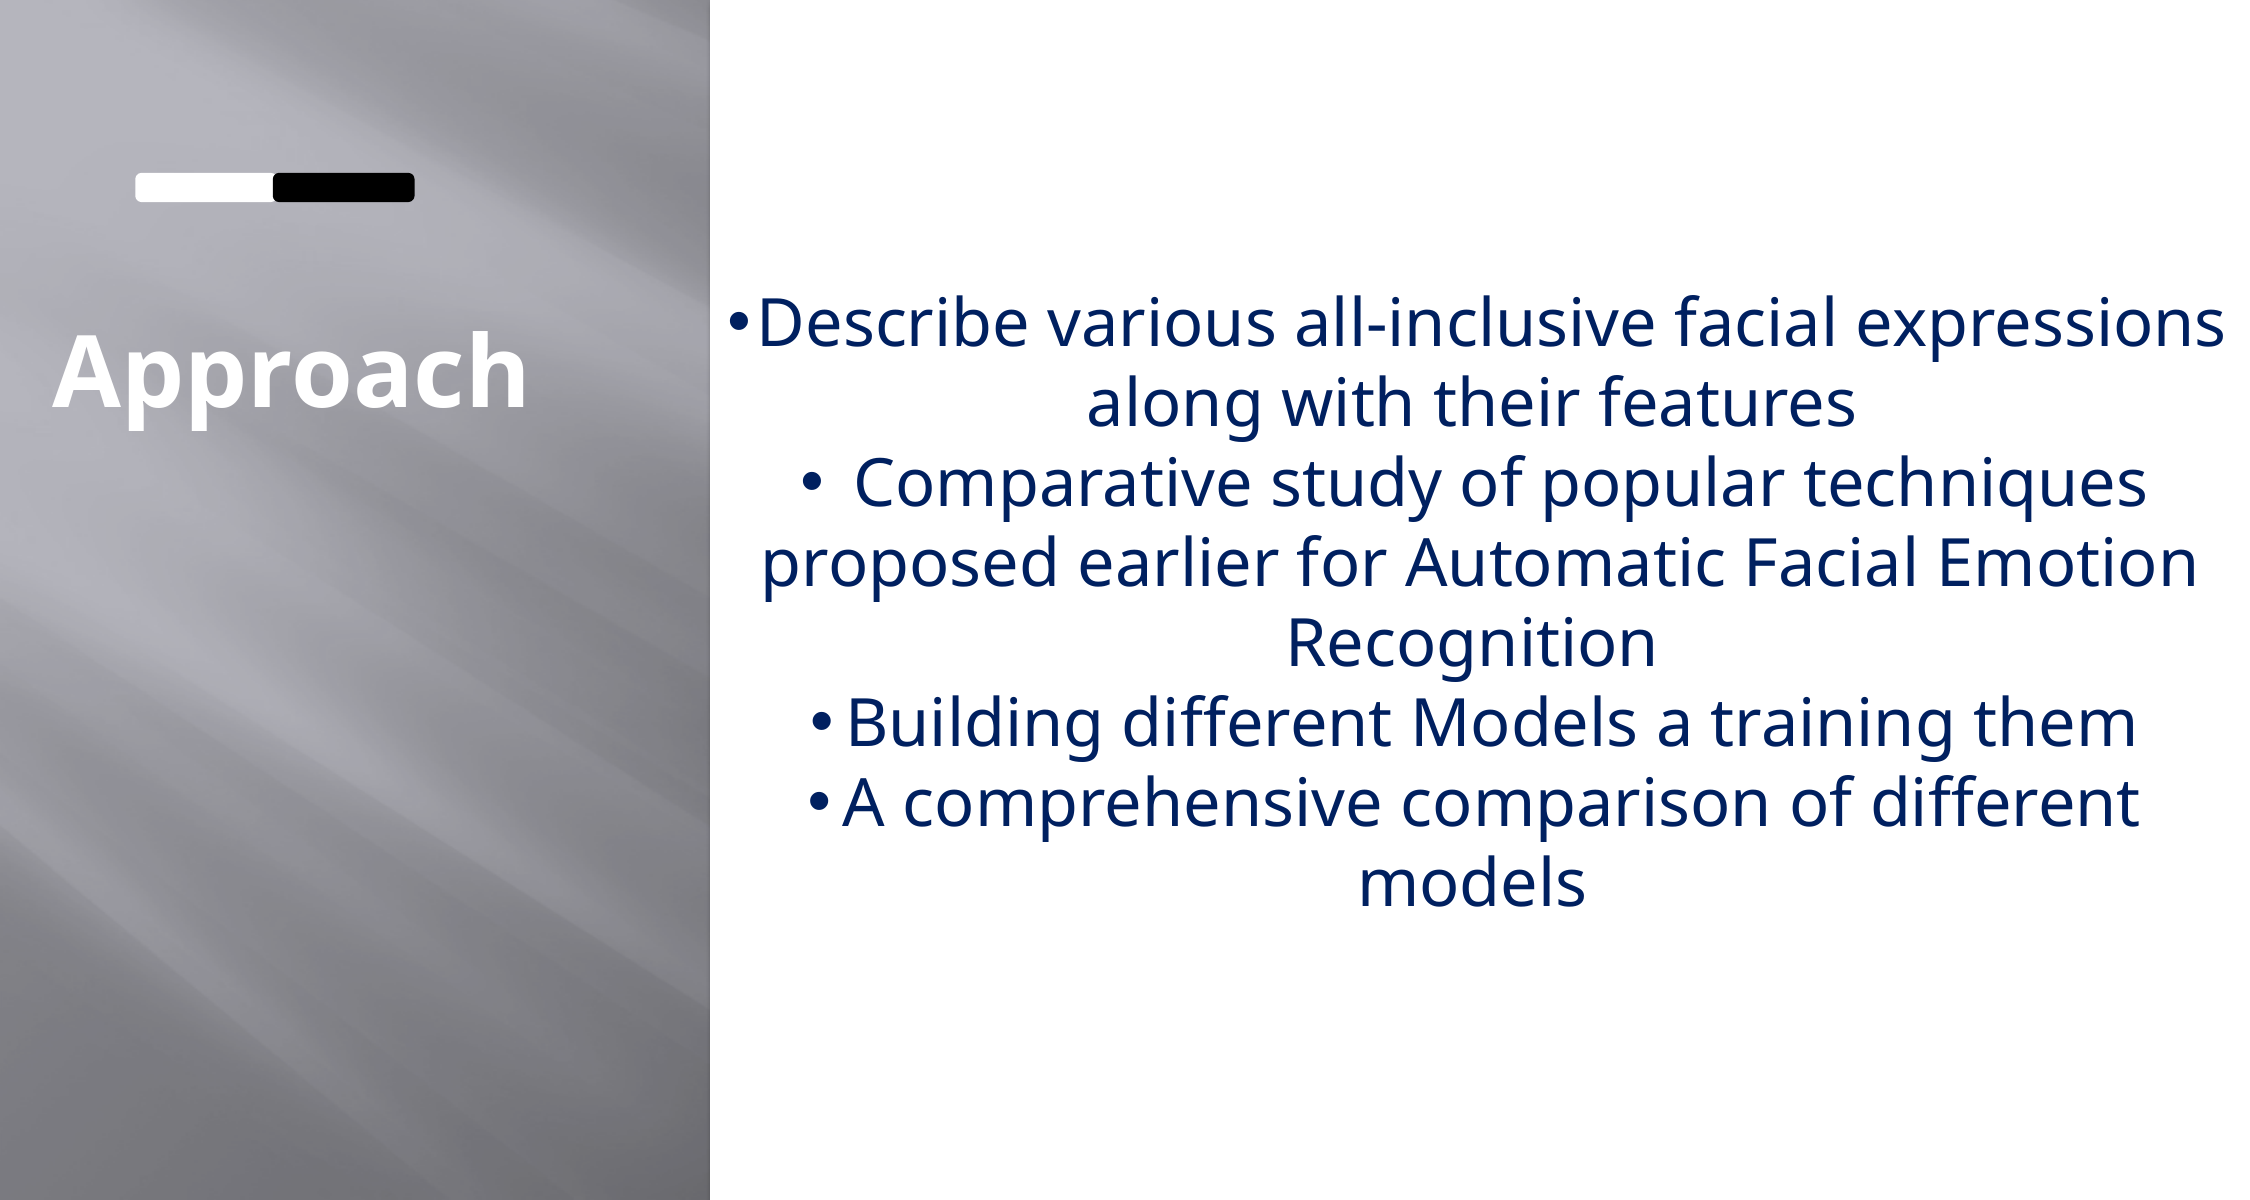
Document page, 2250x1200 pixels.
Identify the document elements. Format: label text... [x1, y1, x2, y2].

text_box [135, 172, 275, 203]
text_box Describe various all-inclusive facial expressions along with their features Comparative study of popular techniques proposed earlier for Automatic Facial Emotion Recognition Building different Models a training them A comprehensive comparison of different models [710, 0, 2250, 1200]
text_box [272, 172, 415, 203]
text_box Approach [37, 299, 700, 435]
